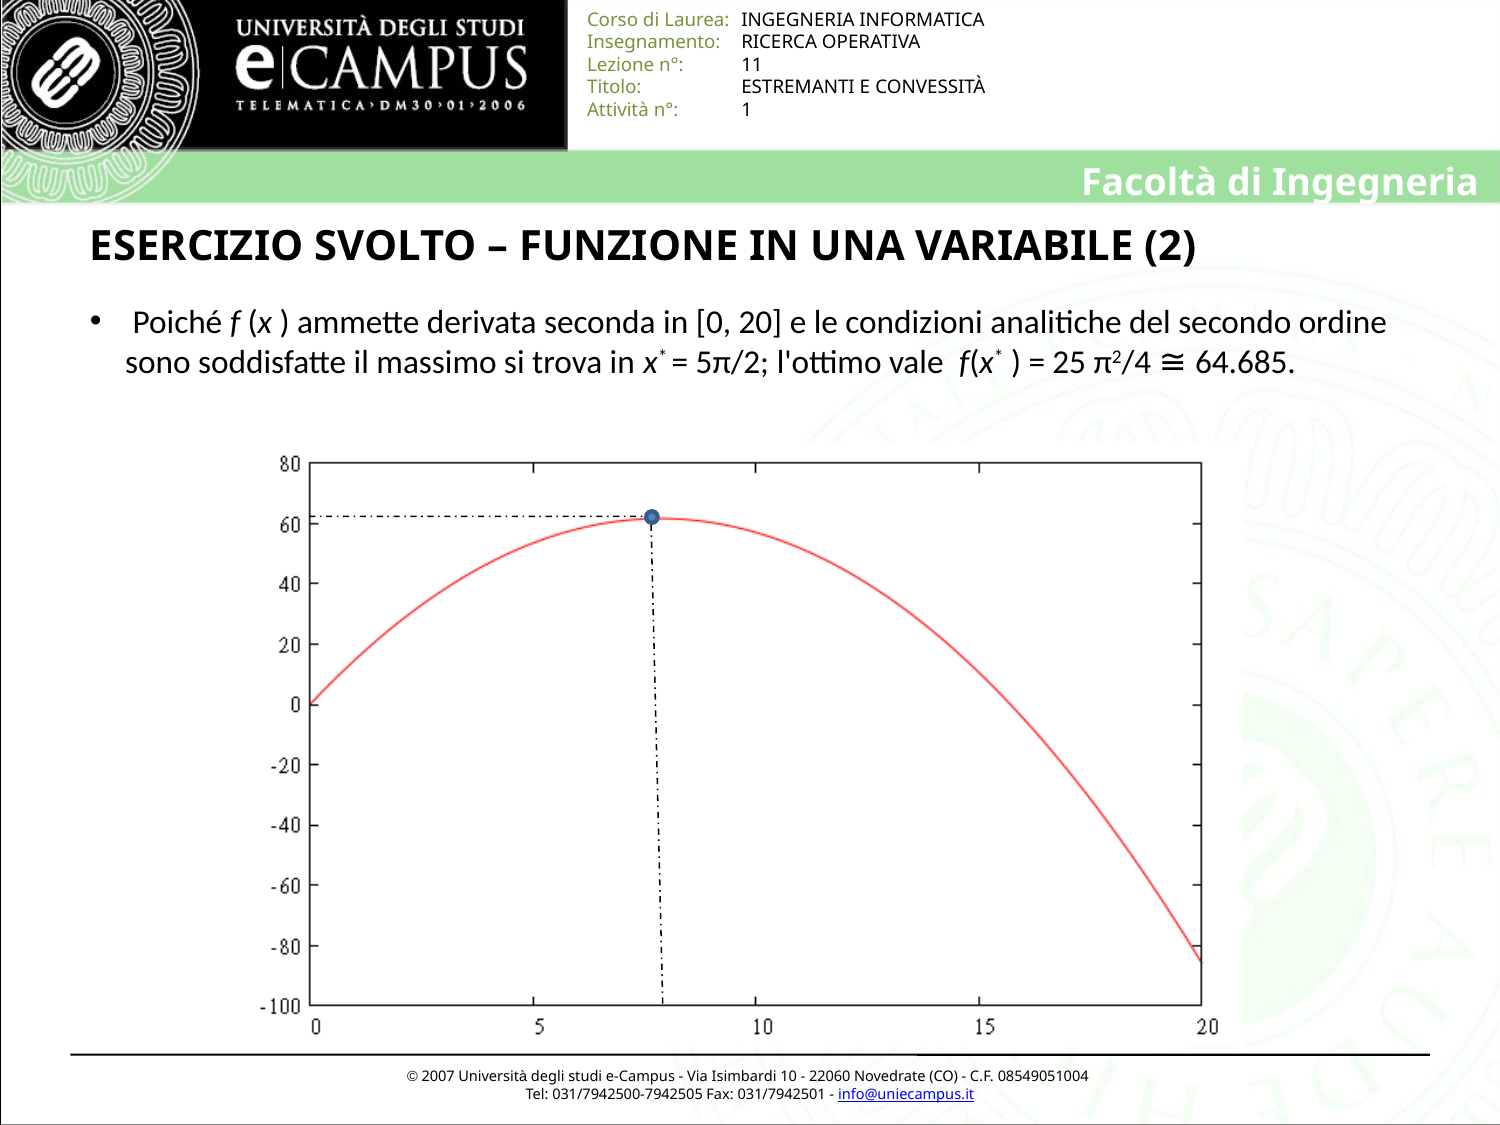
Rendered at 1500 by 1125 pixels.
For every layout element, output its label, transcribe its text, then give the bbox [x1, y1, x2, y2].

text_box Poiché f (x ) ammette derivata seconda in [0, 20] e le condizioni analitiche del secondo ordine sono soddisfatte il massimo si trova in x* = 5π/2; l'ottimo vale f(x* ) = 25 π2/4 ≅ 64.685. [74, 292, 1425, 1005]
picture [0, 0, 1500, 1125]
title ESERCIZIO SVOLTO – FUNZIONE IN UNA VARIABILE (2) [74, 210, 1430, 282]
